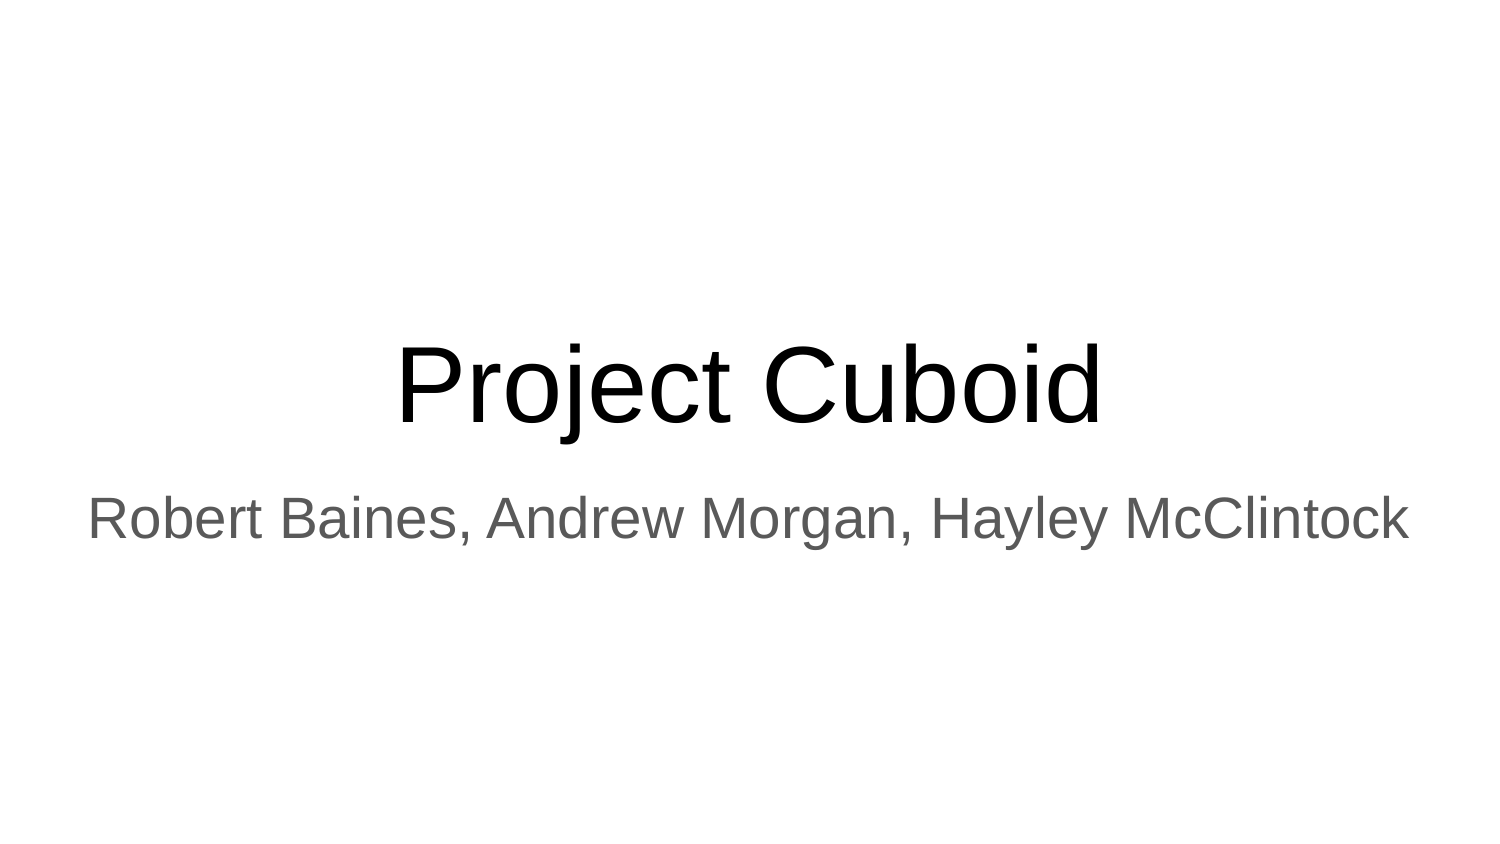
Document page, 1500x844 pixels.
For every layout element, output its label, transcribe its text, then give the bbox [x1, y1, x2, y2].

subtitle Robert Baines, Andrew Morgan, Hayley McClintock [51, 464, 1449, 595]
title Project Cuboid [51, 122, 1449, 459]
